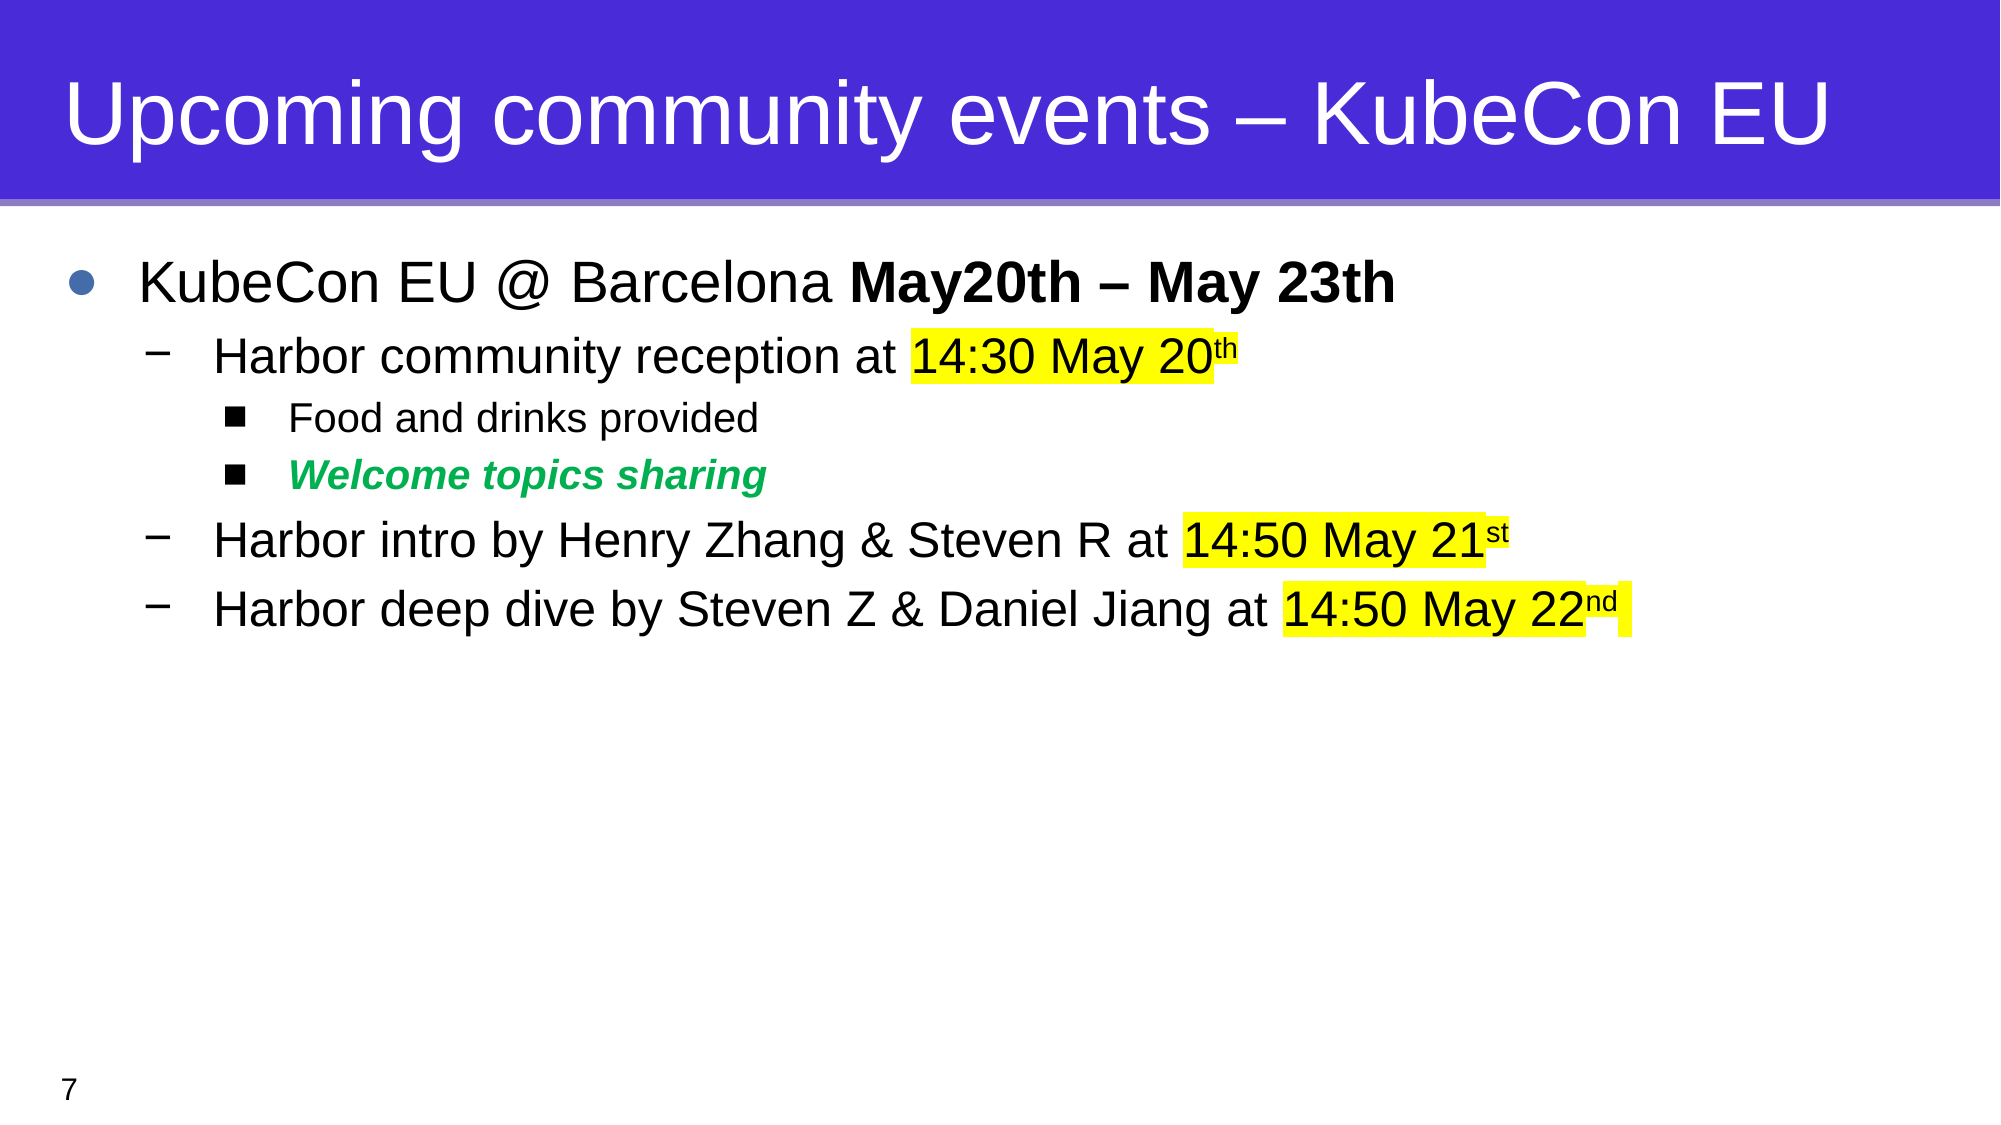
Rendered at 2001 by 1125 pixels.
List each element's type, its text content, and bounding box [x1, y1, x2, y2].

slide_number 7 [40, 1044, 161, 1125]
title Upcoming community events – KubeCon EU [43, 34, 1907, 161]
list KubeCon EU @ Barcelona May20th – May 23th Harbor community reception at 14:30 May 20th Food and drinks provided Welcome topics sharing Harbor intro by Henry Zhang & Steven R at 14:50 May 21st Harbor deep dive by Steven Z & Daniel Jiang at 14:50 May 22nd [43, 213, 2000, 1032]
